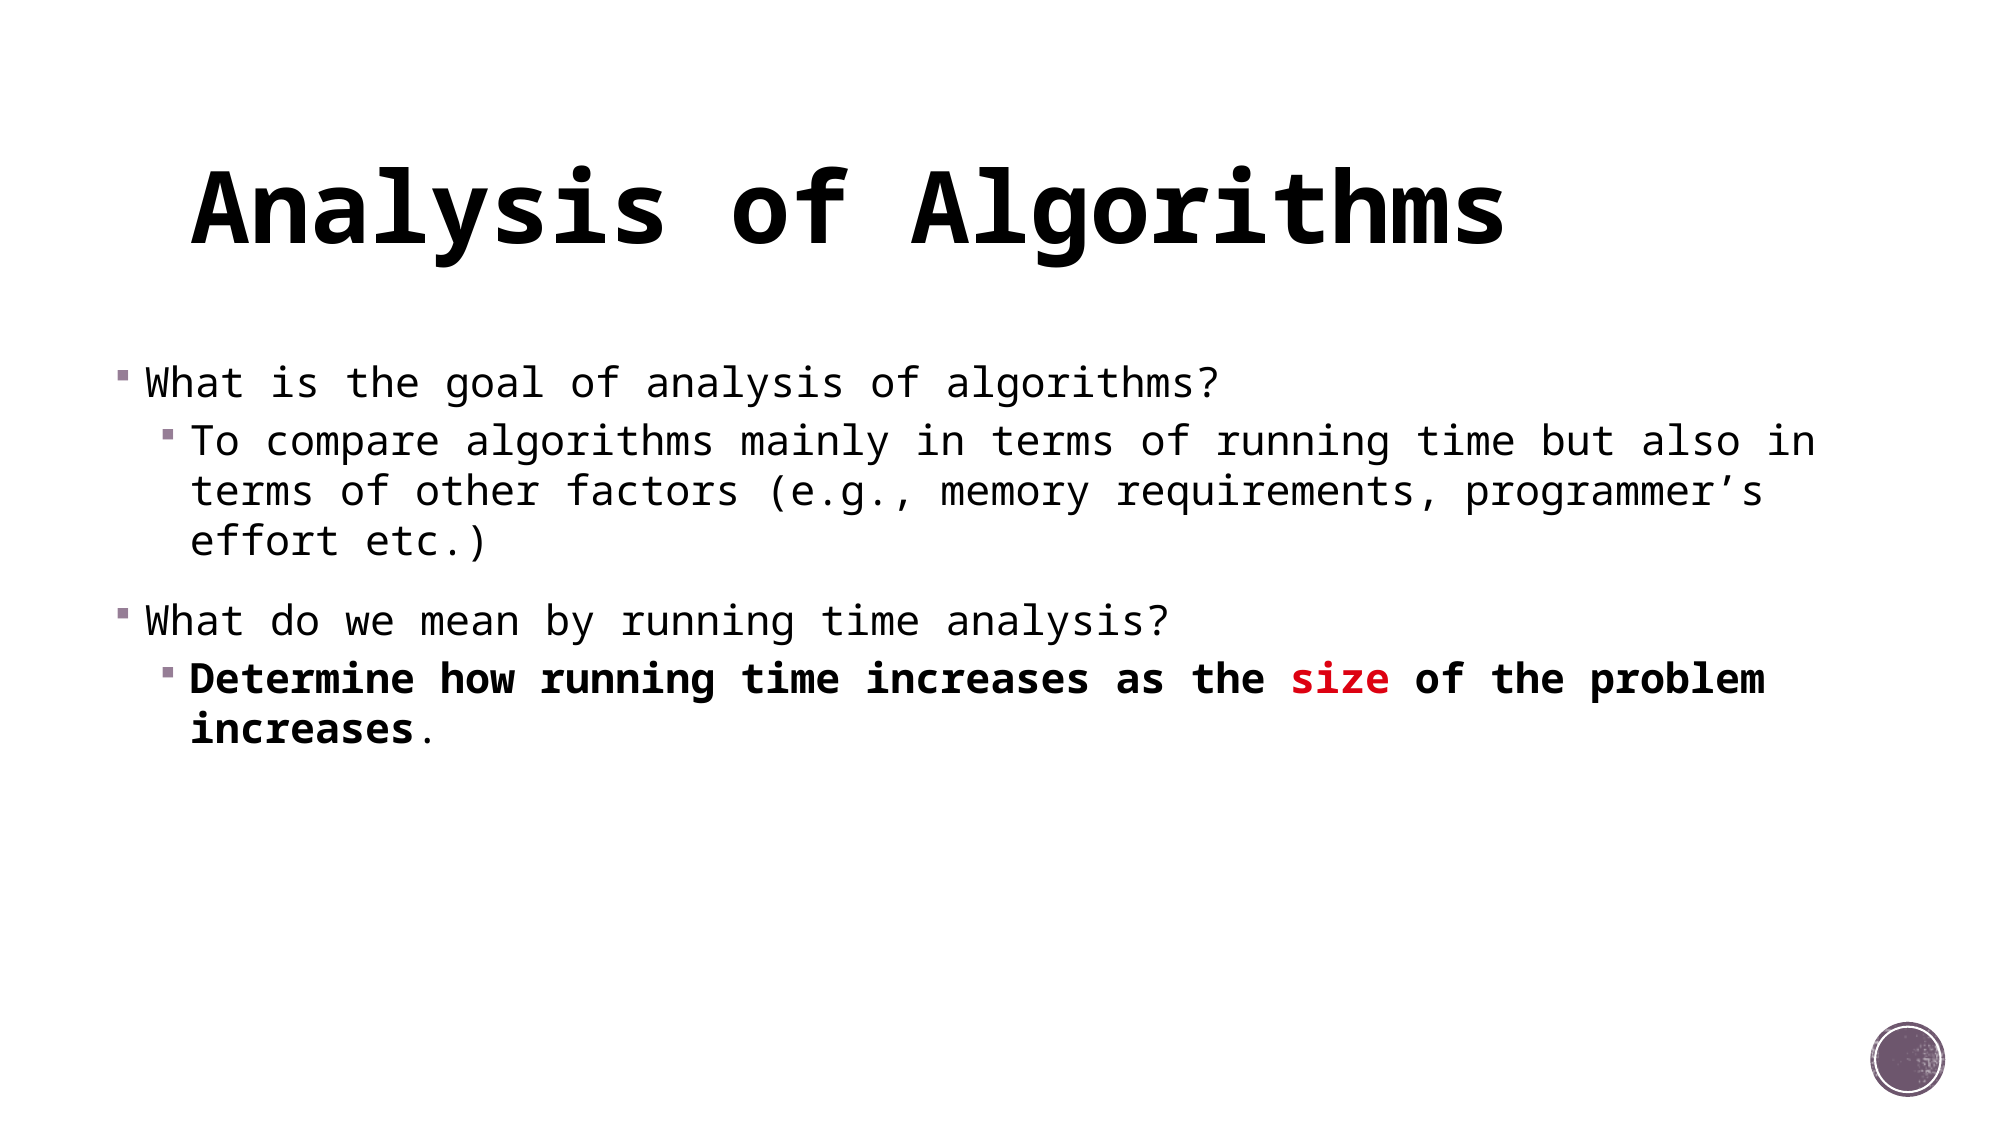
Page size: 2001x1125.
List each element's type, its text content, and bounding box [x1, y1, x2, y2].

title Analysis of Algorithms [175, 79, 1826, 344]
list What is the goal of analysis of algorithms? To compare algorithms mainly in terms of running time but also in terms of other factors (e.g., memory requirements, programmer’s effort etc.) What do we mean by running time analysis? Determine how running time increases as the size of the problem increases. [99, 348, 1875, 1013]
